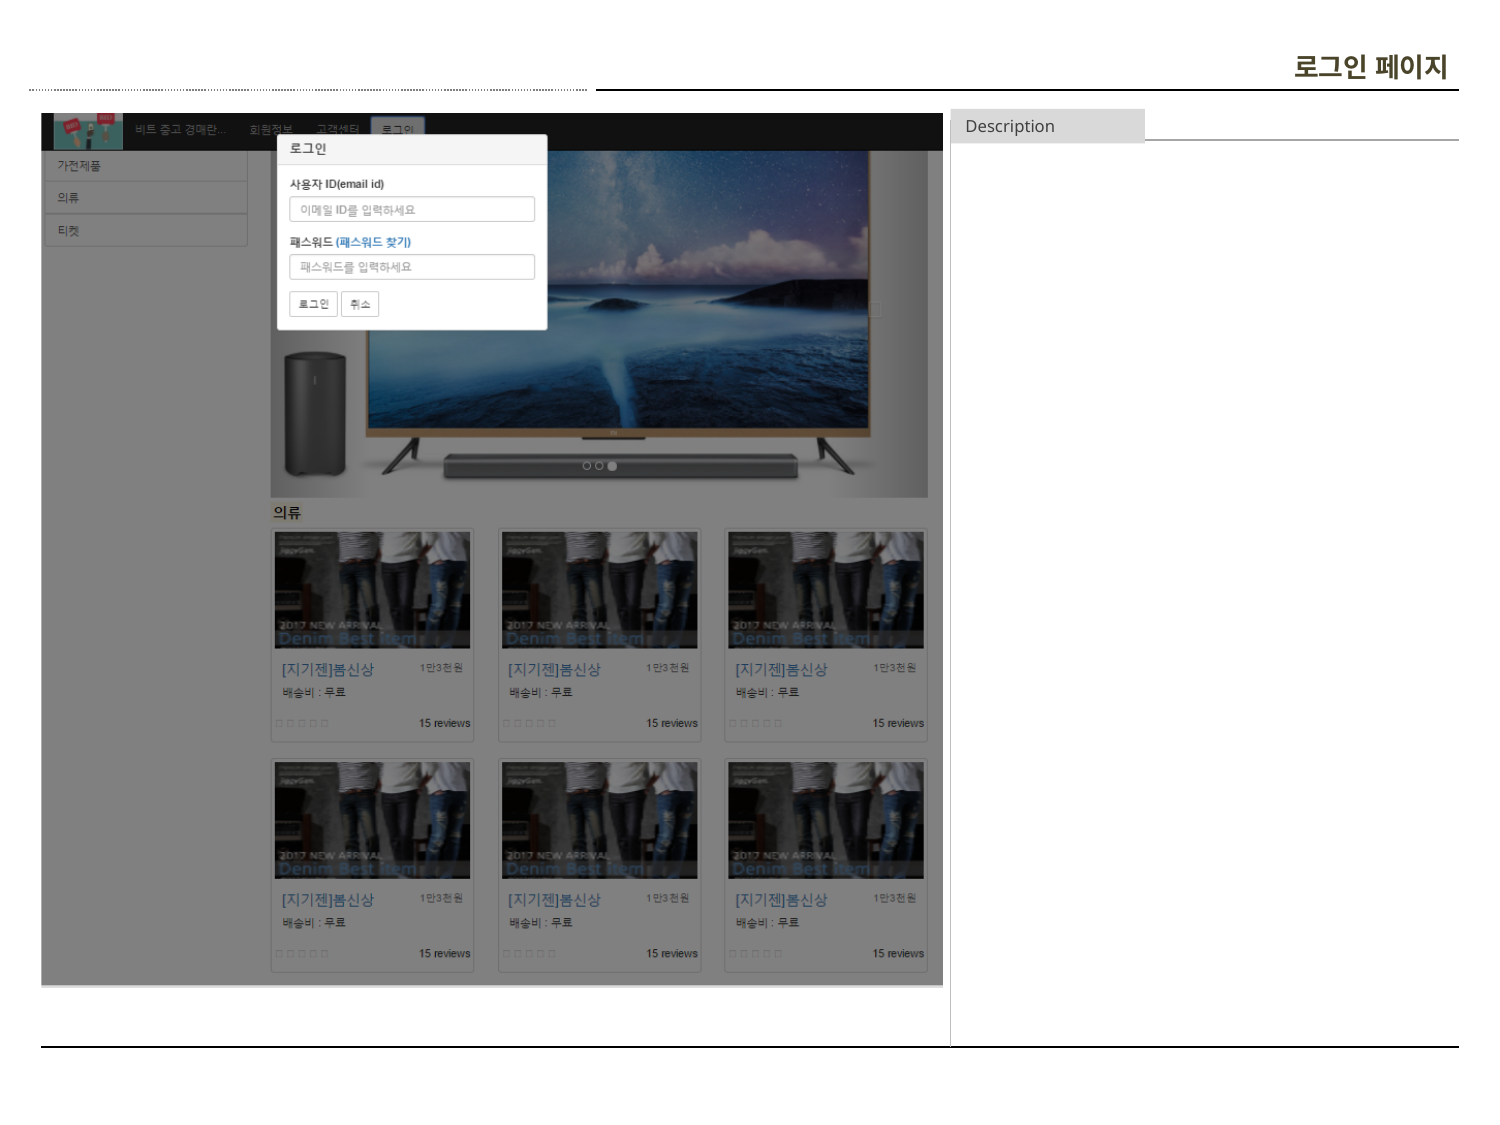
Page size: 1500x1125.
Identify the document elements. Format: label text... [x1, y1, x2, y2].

picture [40, 113, 944, 988]
title 로그인 페이지 [1033, 42, 1464, 90]
